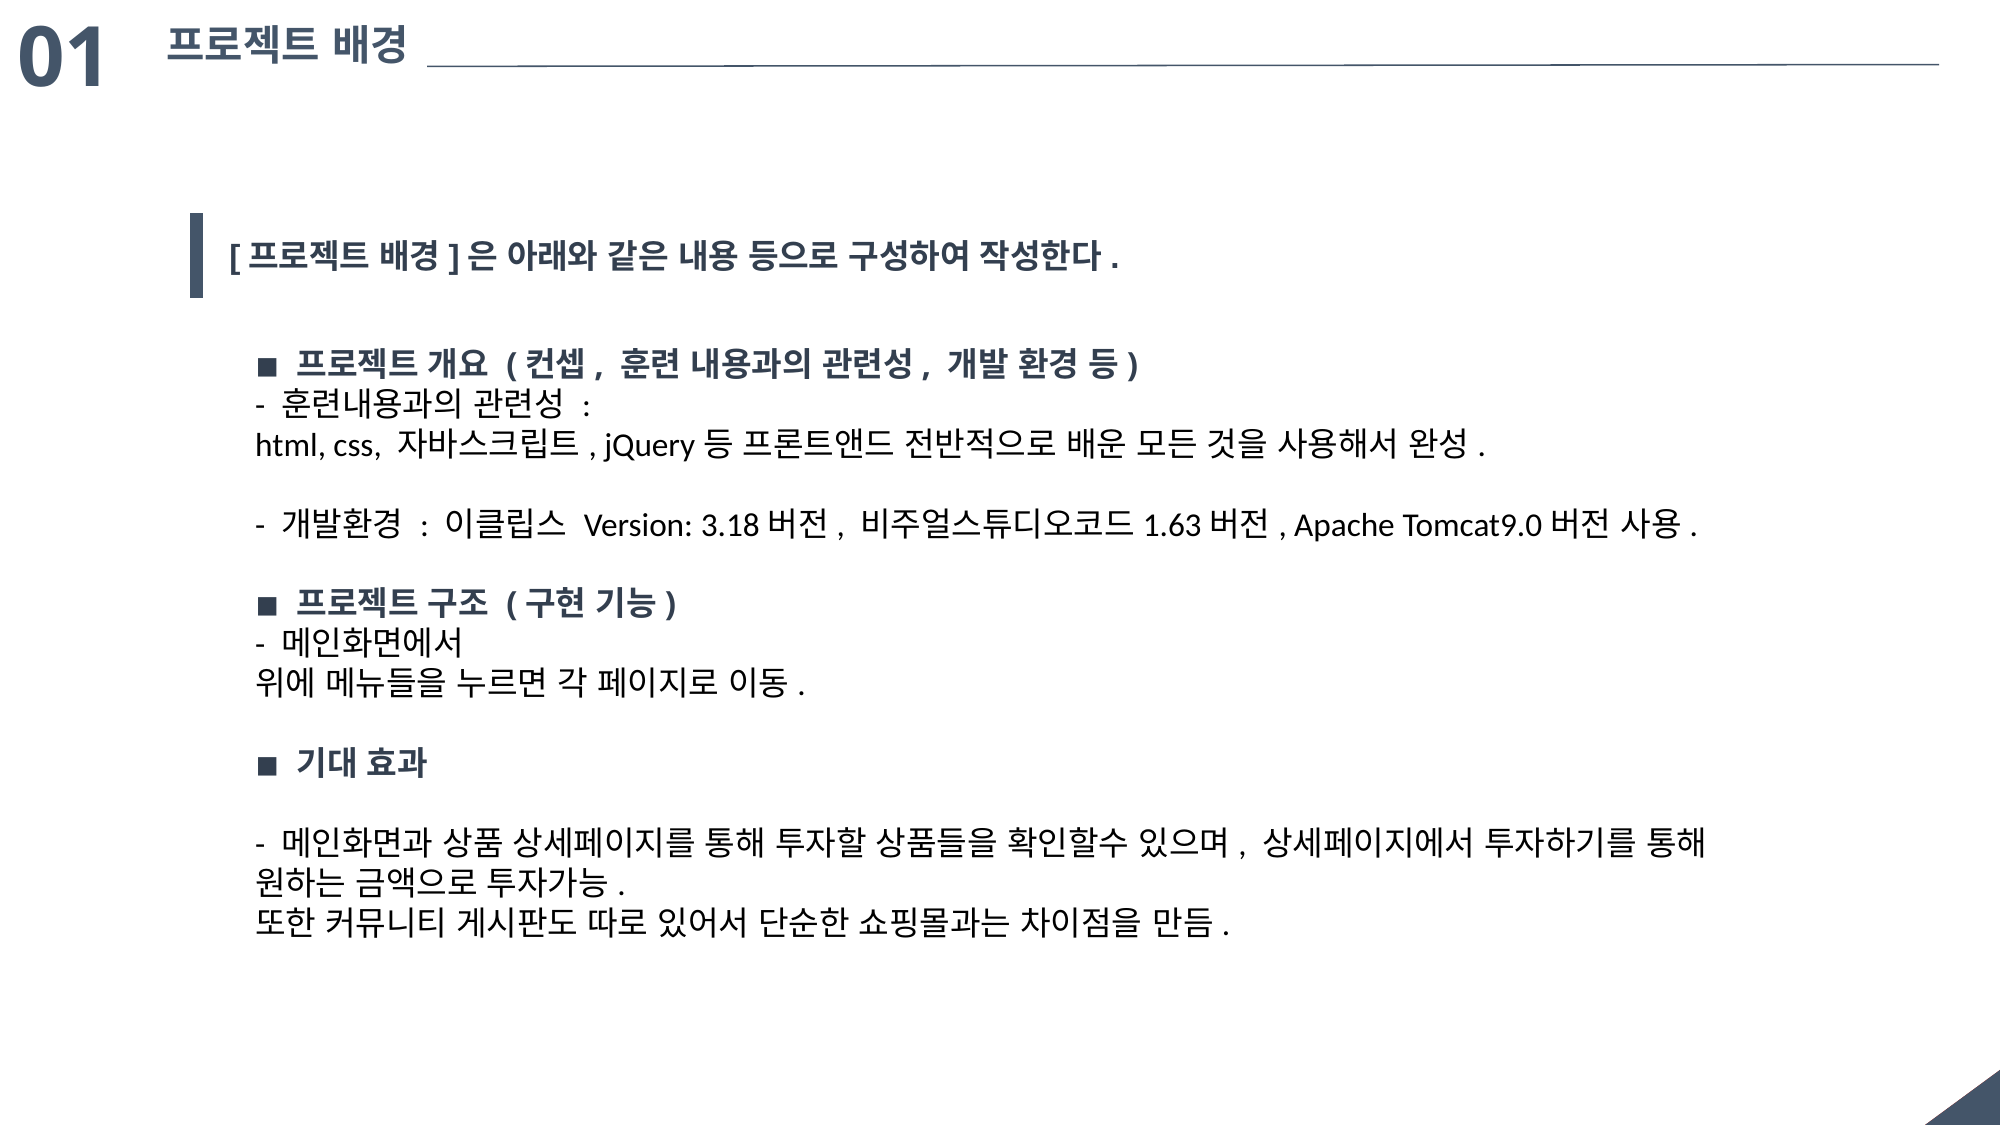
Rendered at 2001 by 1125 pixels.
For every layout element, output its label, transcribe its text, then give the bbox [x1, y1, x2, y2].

text_box [프로젝트 배경]은 아래와 같은 내용 등으로 구성하여 작성한다. [214, 227, 1432, 283]
text_box 01 [2, 0, 194, 111]
text_box 프로젝트 배경 [151, 10, 425, 76]
text_box [190, 213, 203, 298]
text_box ◾ 프로젝트 개요 (컨셉, 훈련 내용과의 관련성, 개발 환경 등) - 훈련내용과의 관련성 : html, css, 자바스크립트, jQuery등 프론트앤드 전반적으로 배운 모든 것을 사용해서 완성. - 개발환경 : 이클립스 Version: 3.18버전, 비주얼스튜디오코드1.63버전, Apache Tomcat9.0버전 사용. ◾ 프로젝트 구조 (구현 기능) - 메인화면에서 위에 메뉴들을 누르면 각 페이지로 이동. ◾ 기대 효과 - 메인화면과 상품 상세페이지를 통해 투자할 상품들을 확인할수 있으며, 상세페이지에서 투자하기를 통해 원하는 금액으로 투자가능. 또한 커뮤니티 게시판도 따로 있어서 단순한 쇼핑몰과는 차이점을 만듬. [240, 295, 1766, 990]
